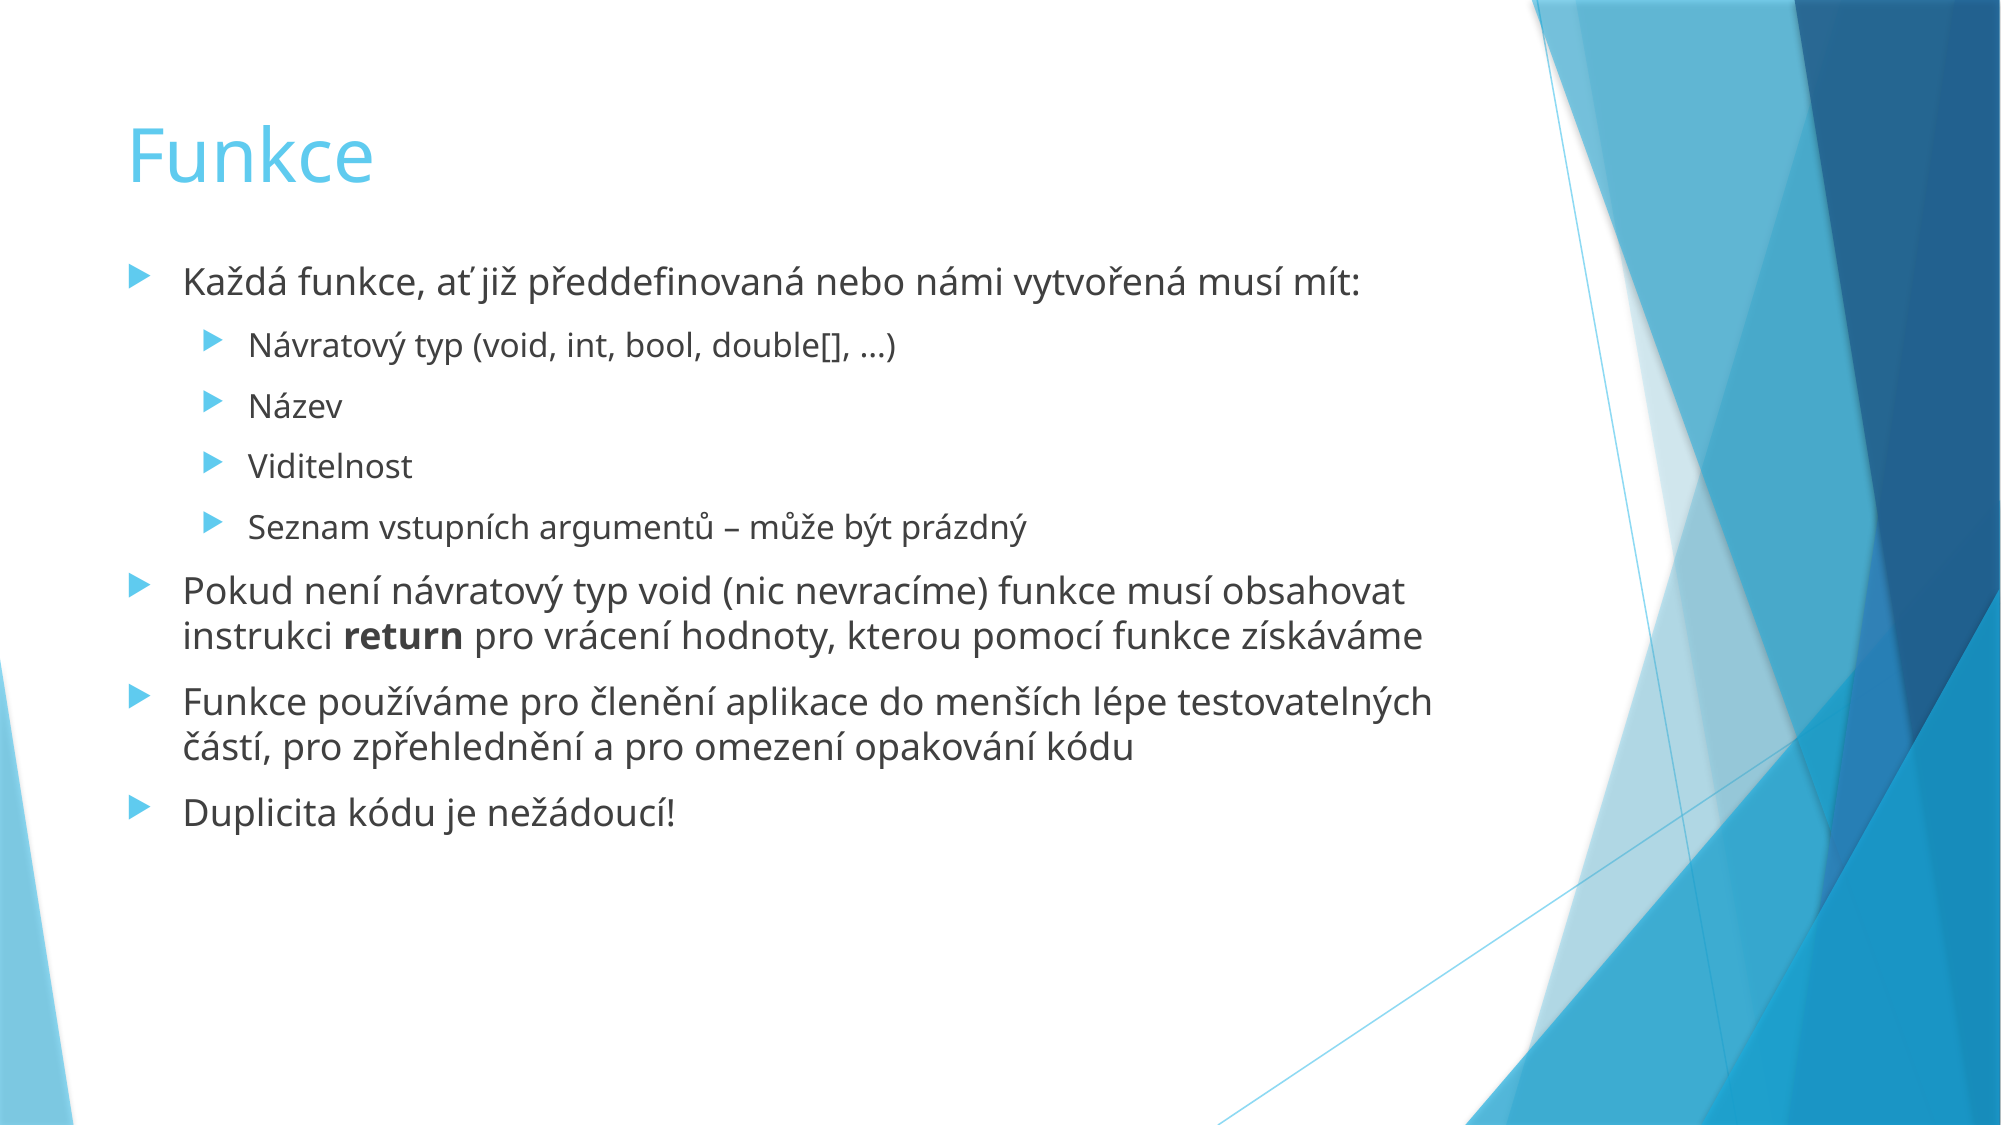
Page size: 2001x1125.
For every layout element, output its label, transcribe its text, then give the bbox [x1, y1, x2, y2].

list Každá funkce, ať již předdefinovaná nebo námi vytvořená musí mít: Návratový typ (void, int, bool, double[], …) Název Viditelnost Seznam vstupních argumentů – může být prázdný Pokud není návratový typ void (nic nevracíme) funkce musí obsahovat instrukci return pro vrácení hodnoty, kterou pomocí funkce získáváme Funkce používáme pro členění aplikace do menších lépe testovatelných částí, pro zpřehlednění a pro omezení opakování kódu Duplicita kódu je nežádoucí! [111, 250, 1522, 991]
title Funkce [111, 99, 1522, 227]
